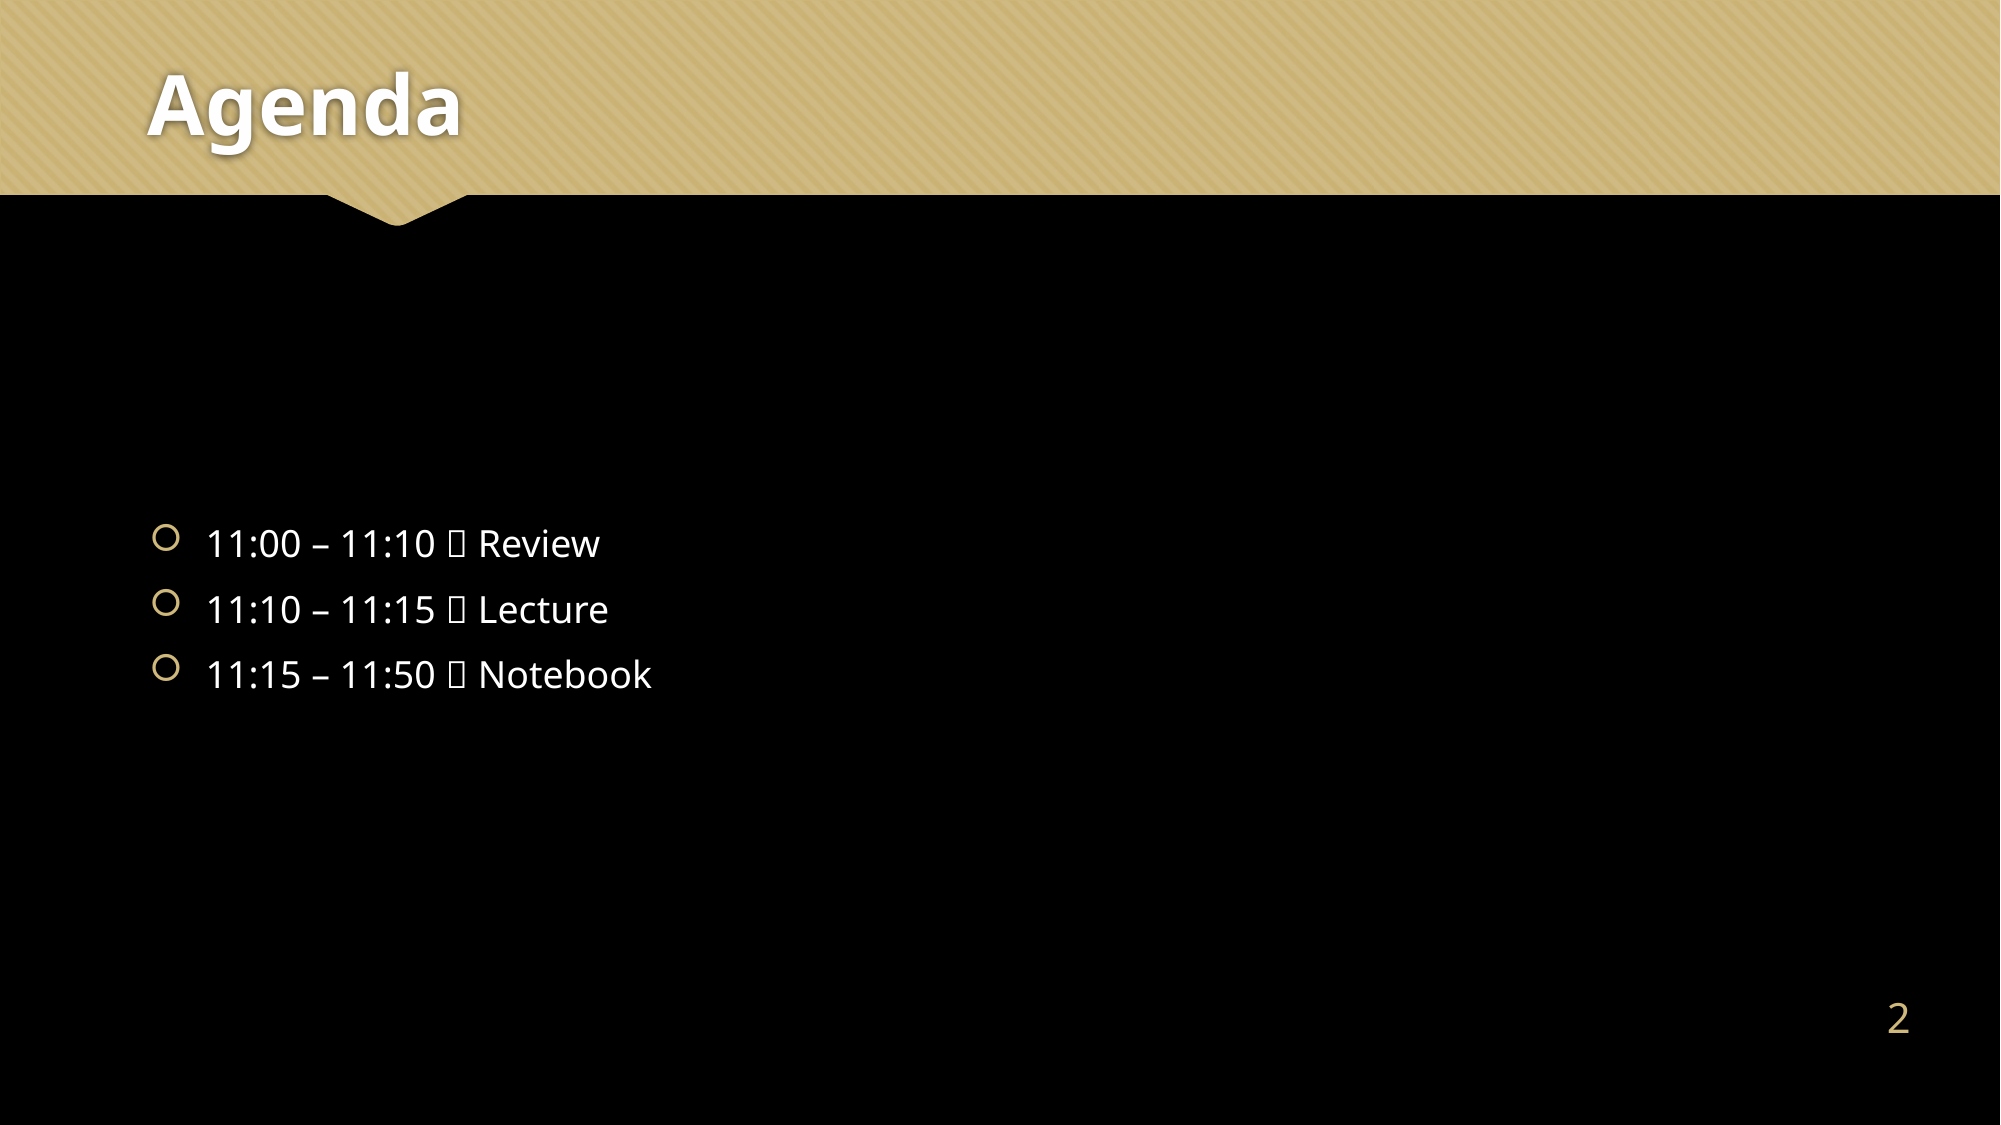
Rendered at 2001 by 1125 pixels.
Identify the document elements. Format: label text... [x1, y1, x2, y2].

list 11:00 – 11:10  Review 11:10 – 11:15  Lecture 11:15 – 11:50  Notebook [134, 233, 1866, 983]
slide_number 1 [1751, 970, 1926, 1051]
title Agenda [132, 0, 1868, 160]
